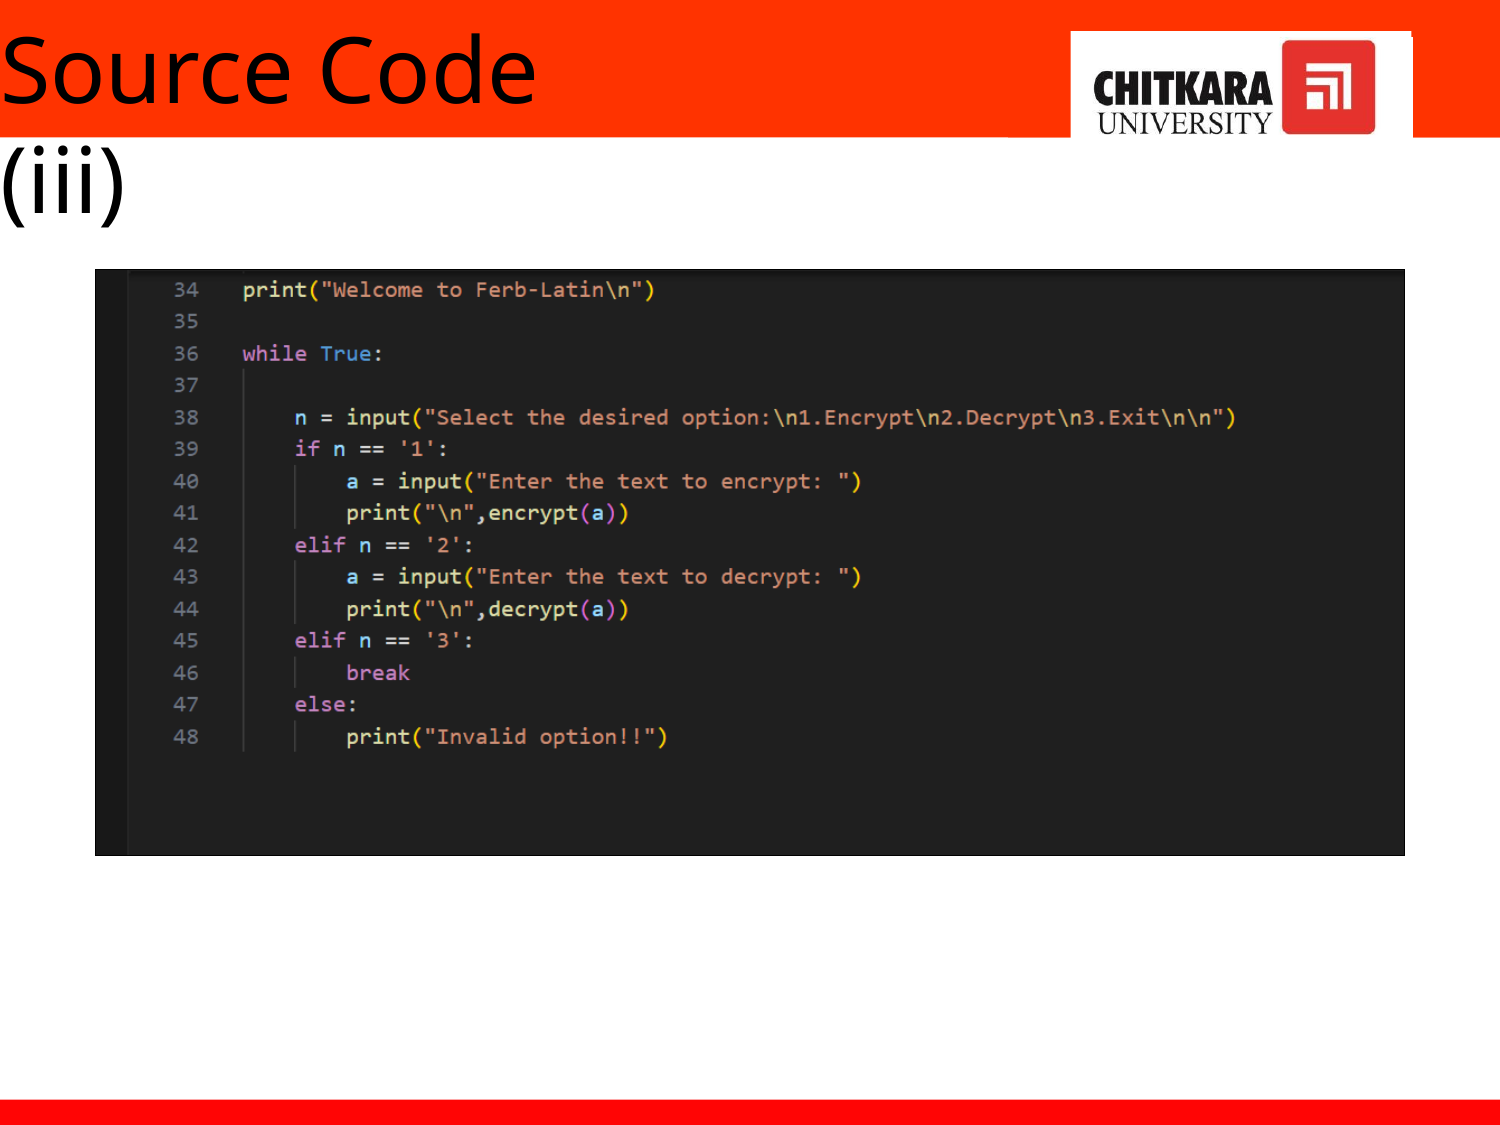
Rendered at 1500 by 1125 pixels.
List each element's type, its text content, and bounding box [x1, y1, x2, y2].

title Source Code (iii) [0, 9, 686, 232]
picture [0, 1099, 1500, 1125]
picture [1074, 37, 1390, 138]
picture [95, 269, 1405, 856]
